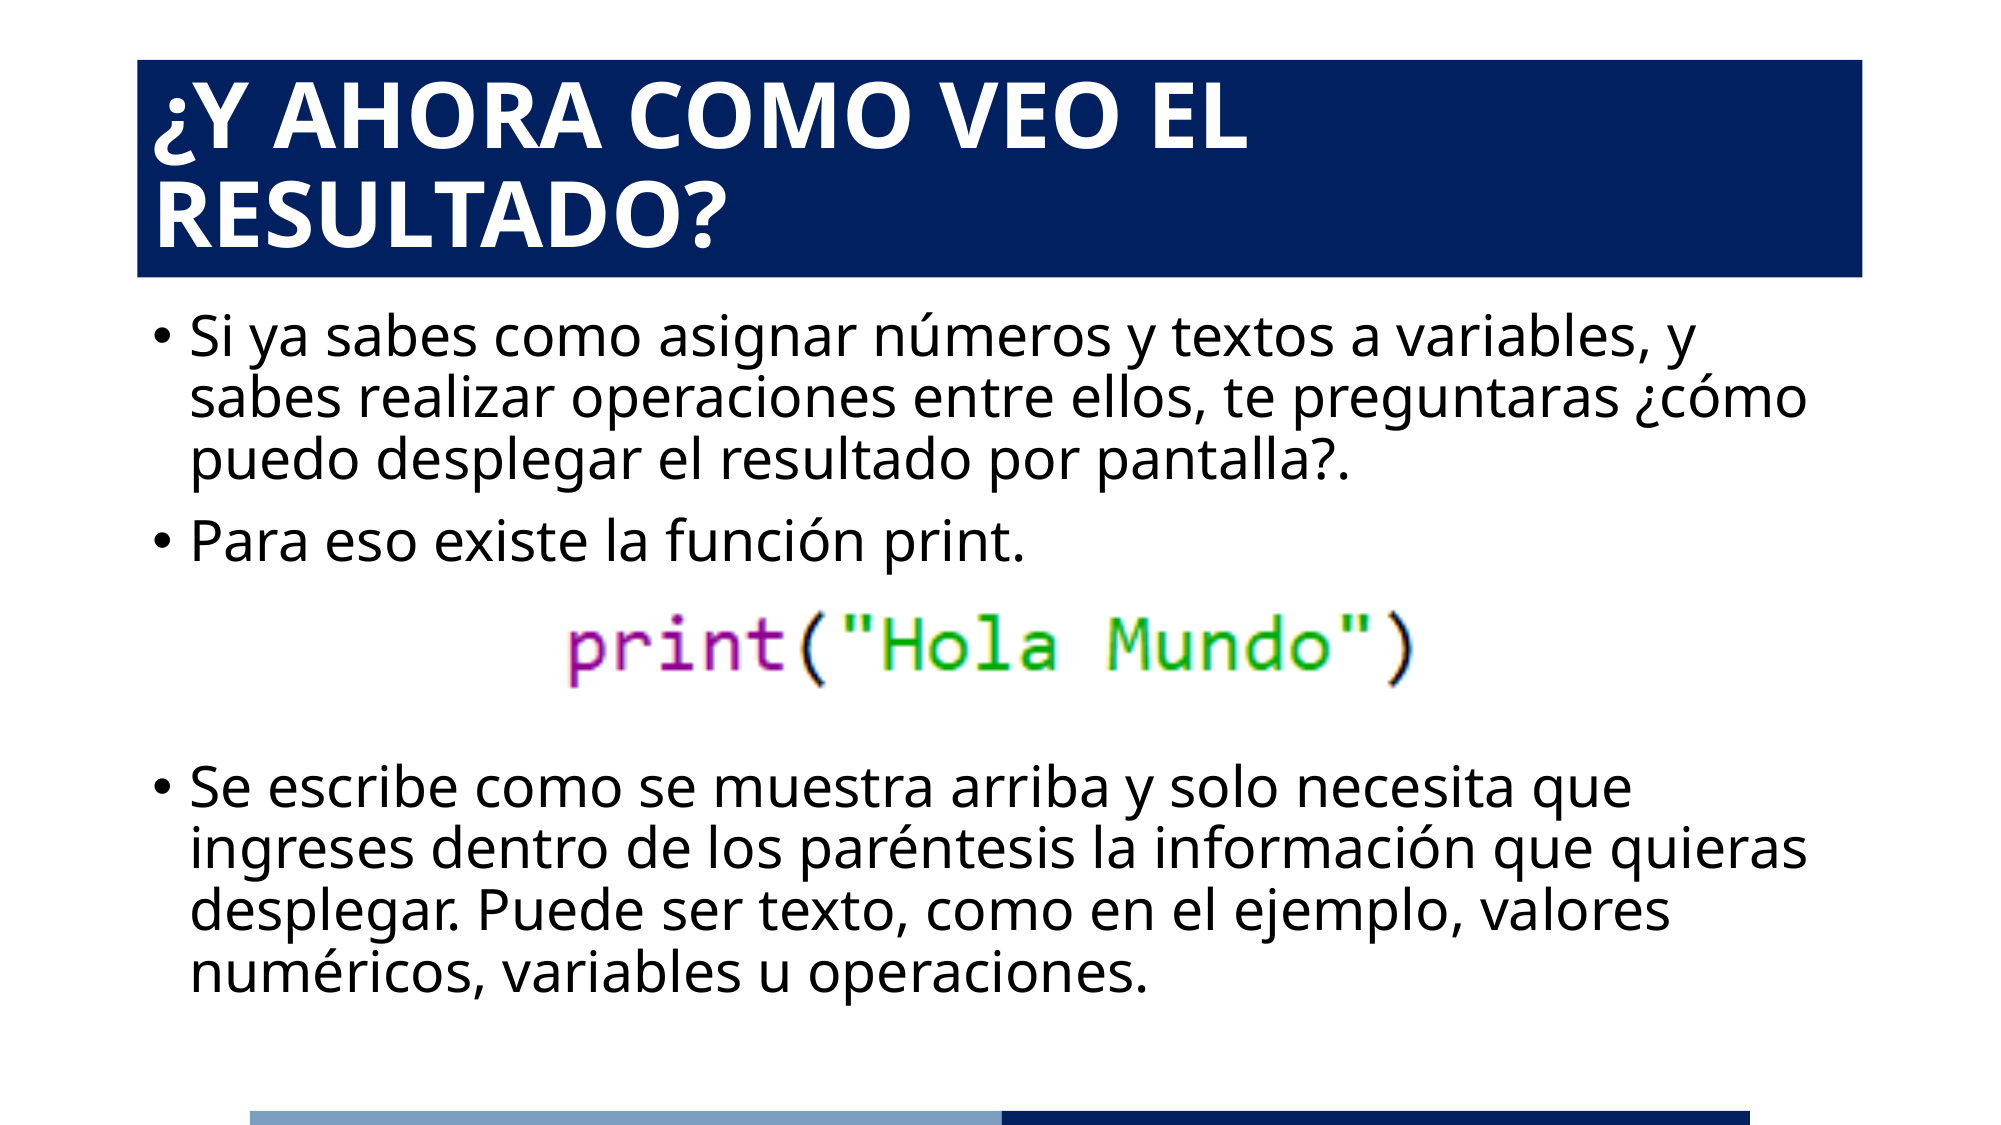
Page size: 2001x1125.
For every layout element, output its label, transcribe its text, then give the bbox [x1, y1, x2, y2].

picture [555, 591, 1445, 710]
list Si ya sabes como asignar números y textos a variables, y sabes realizar operaciones entre ellos, te preguntaras ¿cómo puedo desplegar el resultado por pantalla?. Para eso existe la función print. Se escribe como se muestra arriba y solo necesita que ingreses dentro de los paréntesis la información que quieras desplegar. Puede ser texto, como en el ejemplo, valores numéricos, variables u operaciones. [137, 299, 1863, 1014]
title ¿Y AHORA COMO VEO EL RESULTADO? [137, 59, 1863, 278]
